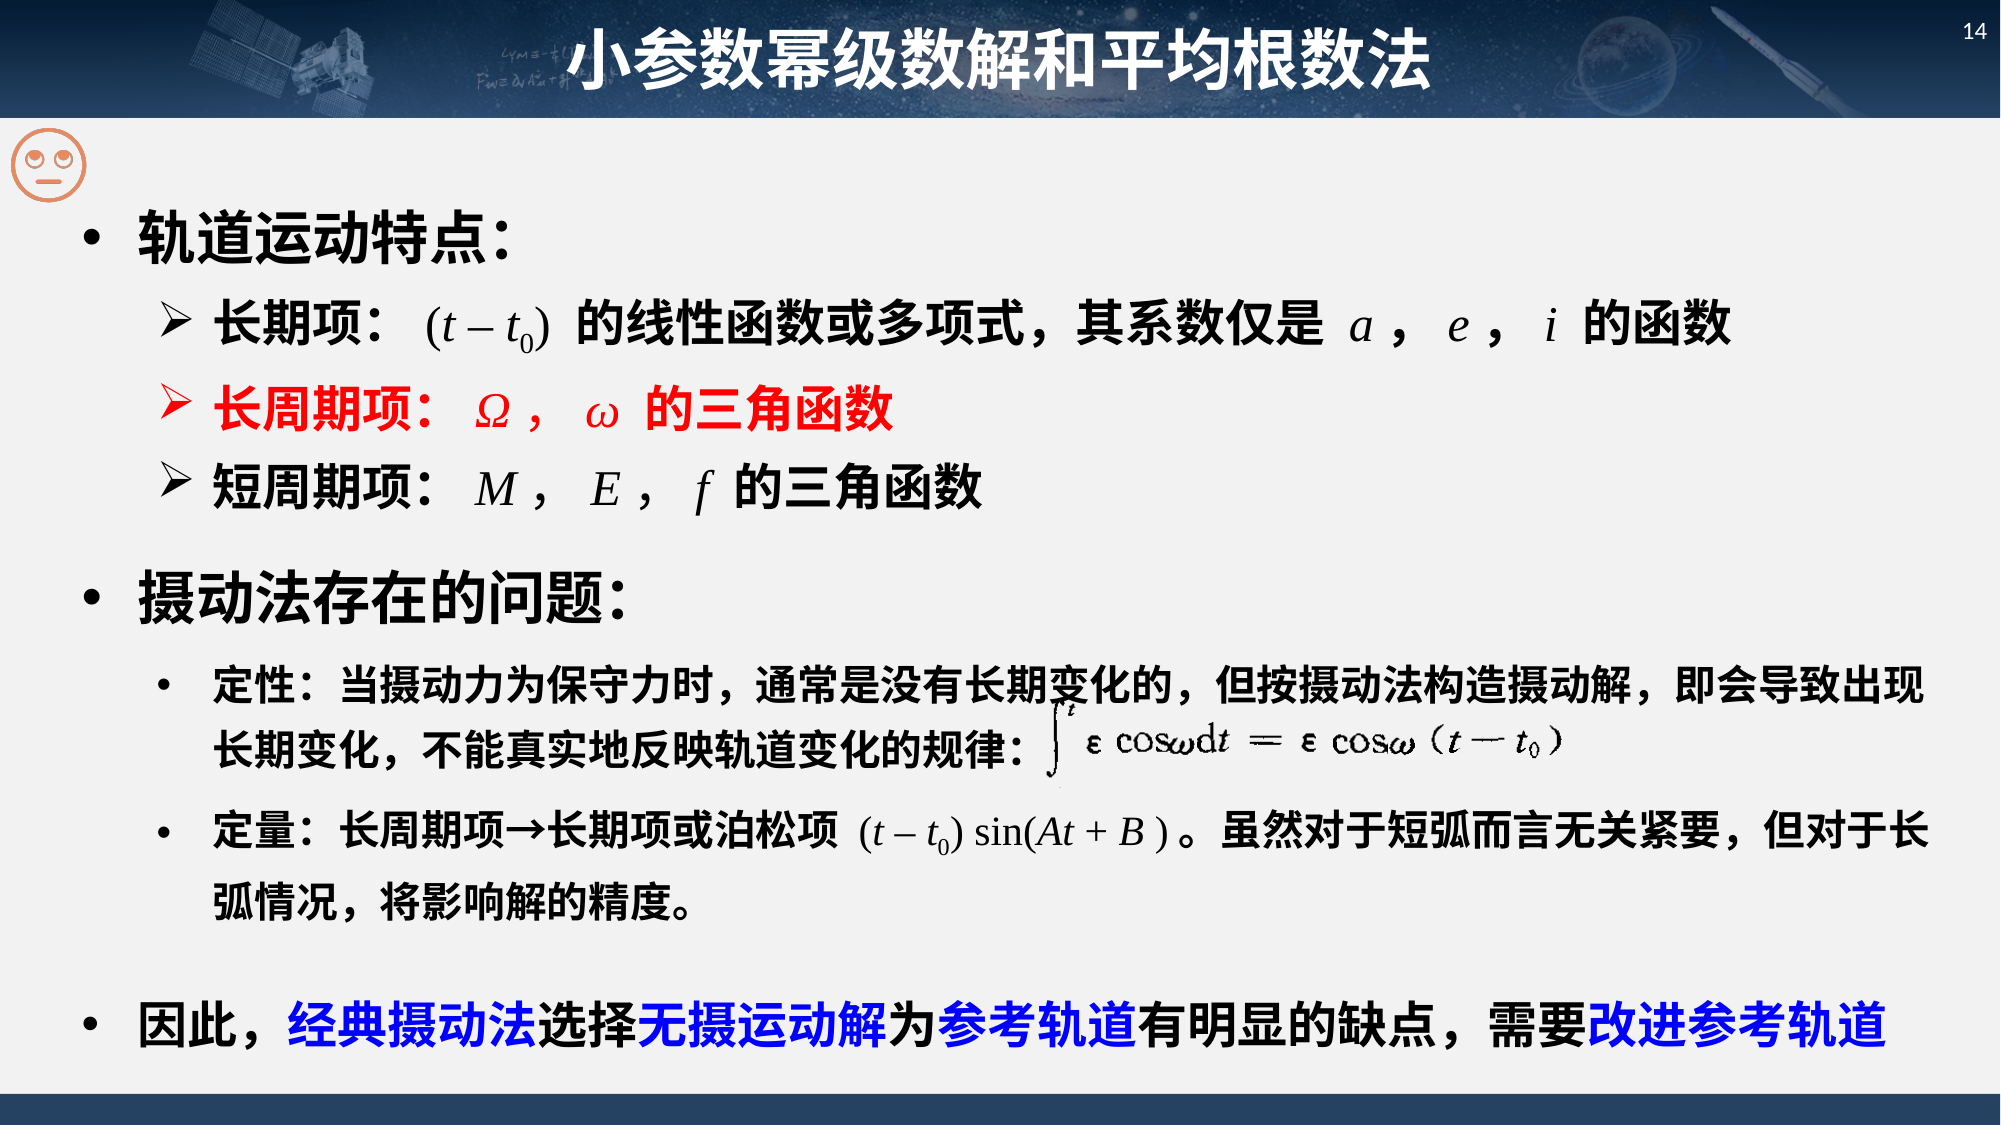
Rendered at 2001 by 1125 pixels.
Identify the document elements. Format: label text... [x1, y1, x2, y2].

text_box 小参数幂级数解和平均根数法 [0, 0, 2000, 117]
picture [1034, 690, 1596, 788]
text_box 轨道运动特点： 长期项：(t – t0) 的线性函数或多项式，其系数仅是 a，e，i 的函数 长周期项：Ω，ω 的三角函数 短周期项：M，E，f 的三角函数 摄动法存在的问题： 定性：当摄动力为保守力时，通常是没有长期变化的，但按摄动法构造摄动解，即会导致出现长期变化，不能真实地反映轨道变化的规律： 定量：长周期项→长期项或泊松项 (t – t0) sin(At + B )。虽然对于短弧而言无关紧要，但对于长弧情况，将影响解的精度。 因此，经典摄动法选择无摄运动解为参考轨道有明显的缺点，需要改进参考轨道 [66, 172, 1964, 1061]
picture [0, 0, 2001, 212]
